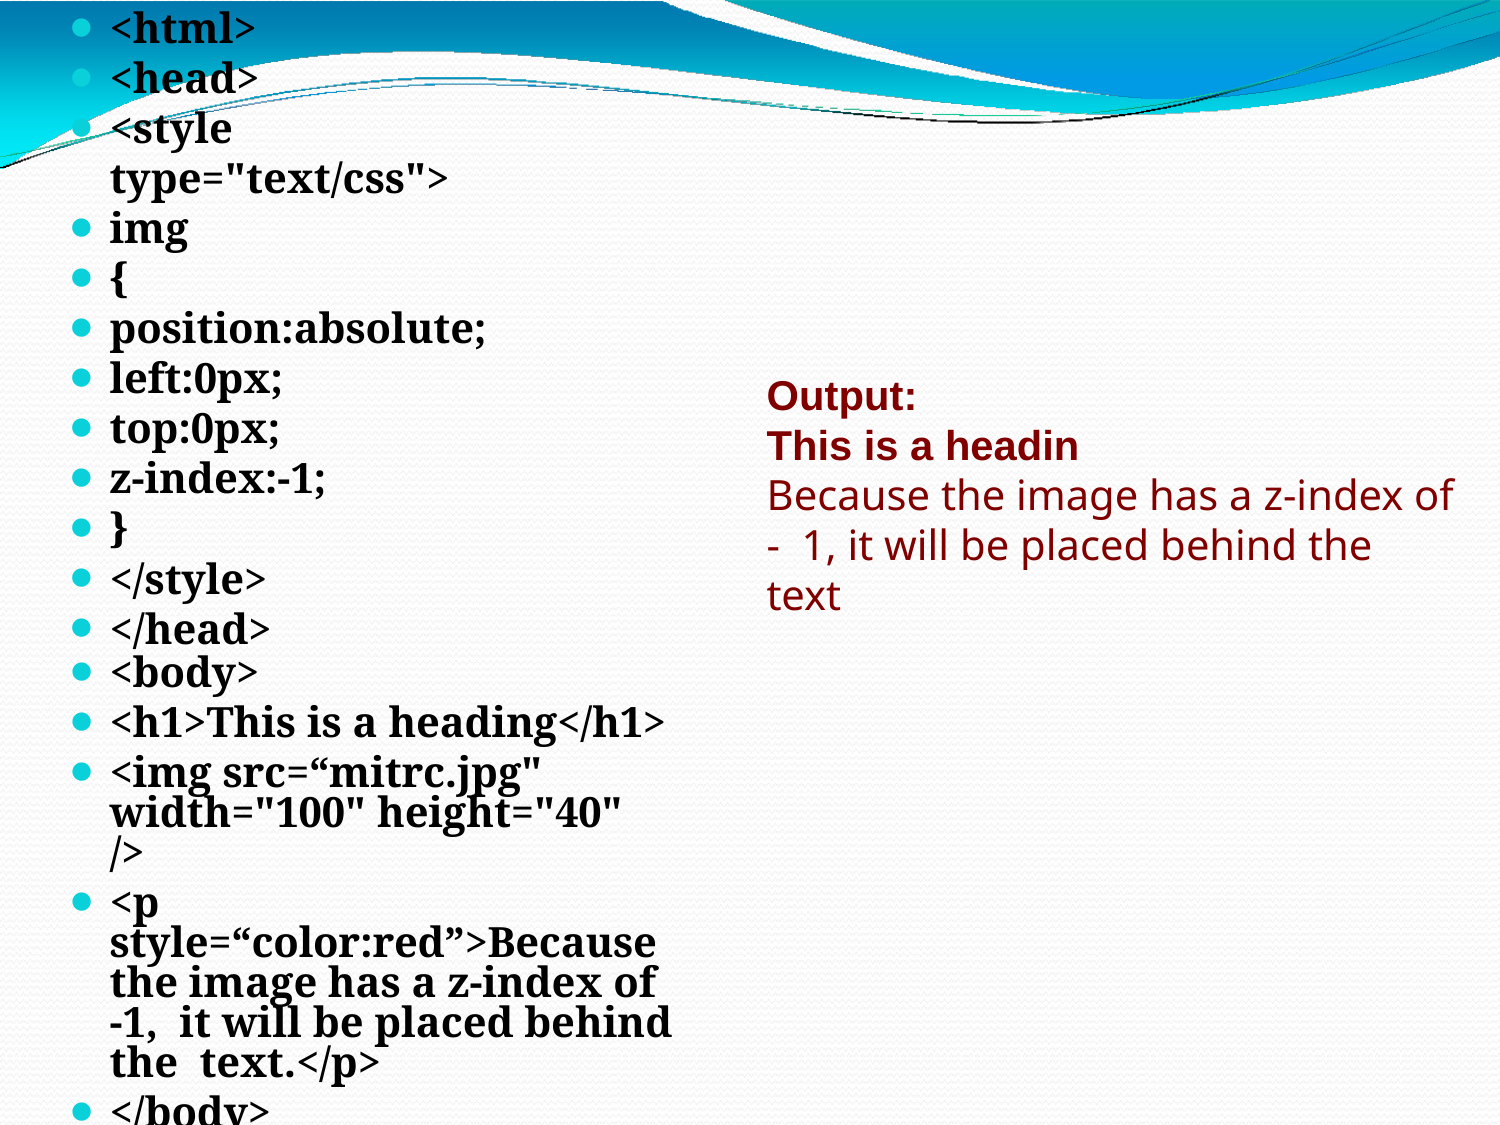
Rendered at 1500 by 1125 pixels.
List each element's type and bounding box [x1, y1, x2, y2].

text_box [0, 0, 1500, 1125]
